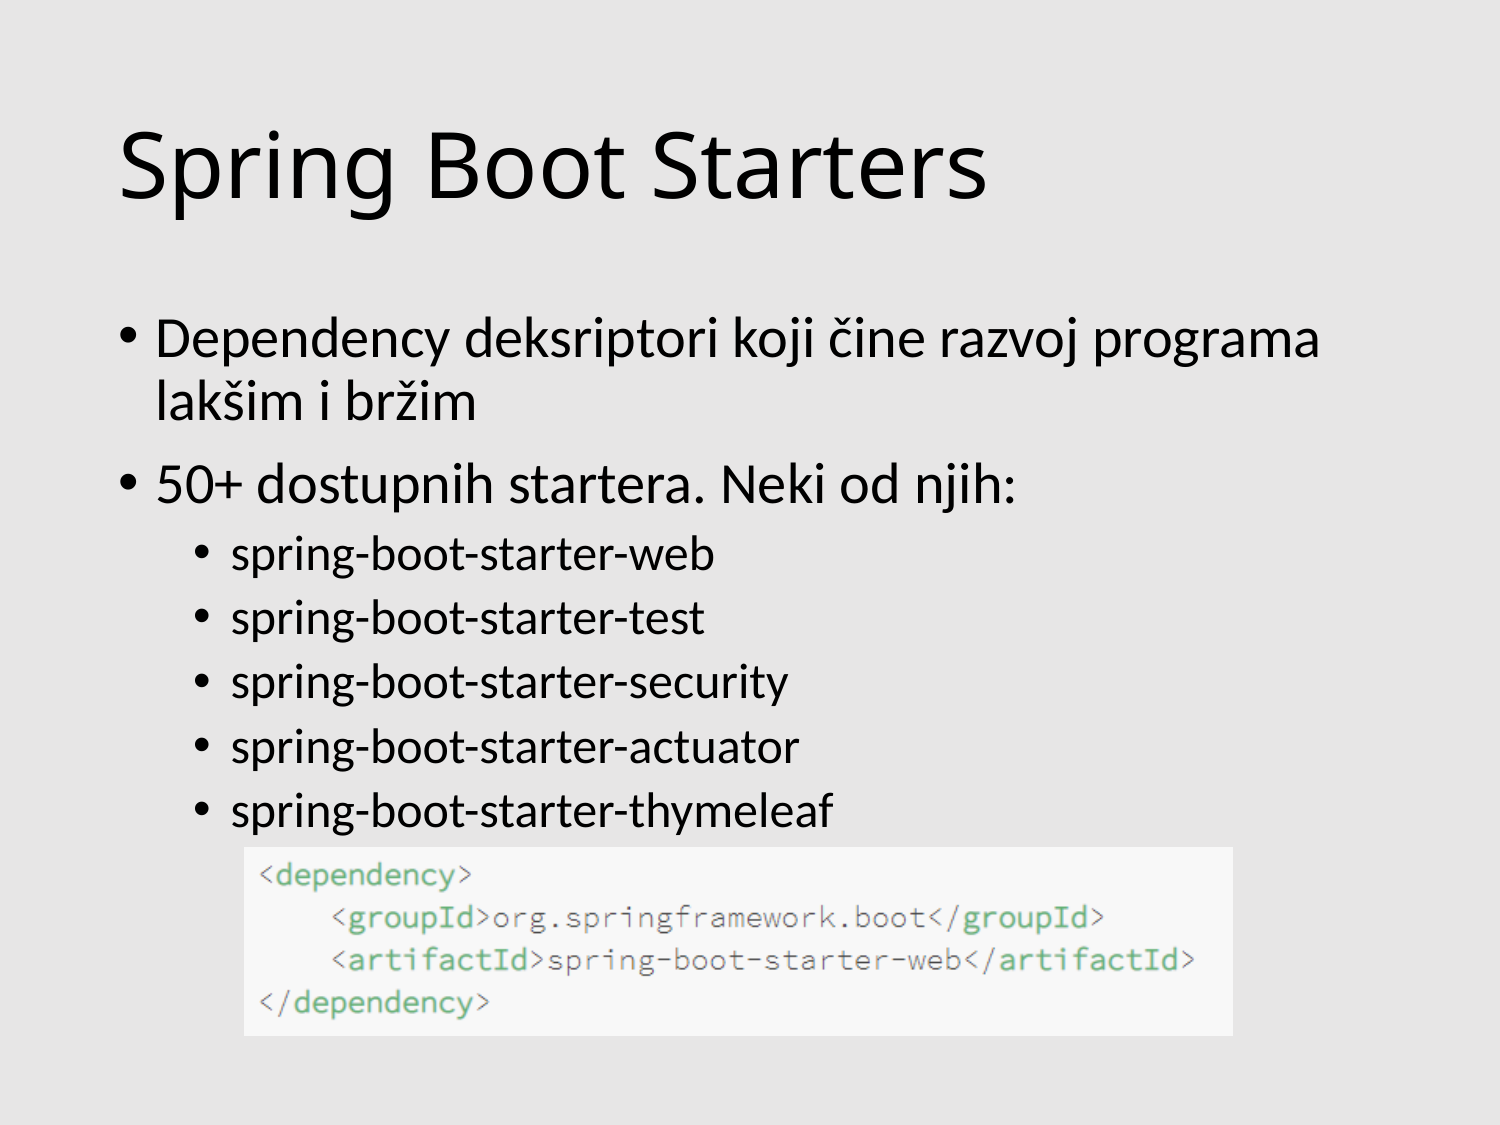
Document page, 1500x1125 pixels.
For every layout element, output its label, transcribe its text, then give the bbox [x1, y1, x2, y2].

list Dependency deksriptori koji čine razvoj programa lakšim i bržim 50+ dostupnih startera. Neki od njih: spring-boot-starter-web spring-boot-starter-test spring-boot-starter-security spring-boot-starter-actuator spring-boot-starter-thymeleaf [103, 299, 1397, 1014]
picture [244, 847, 1233, 1036]
title Spring Boot Starters [103, 59, 1397, 278]
